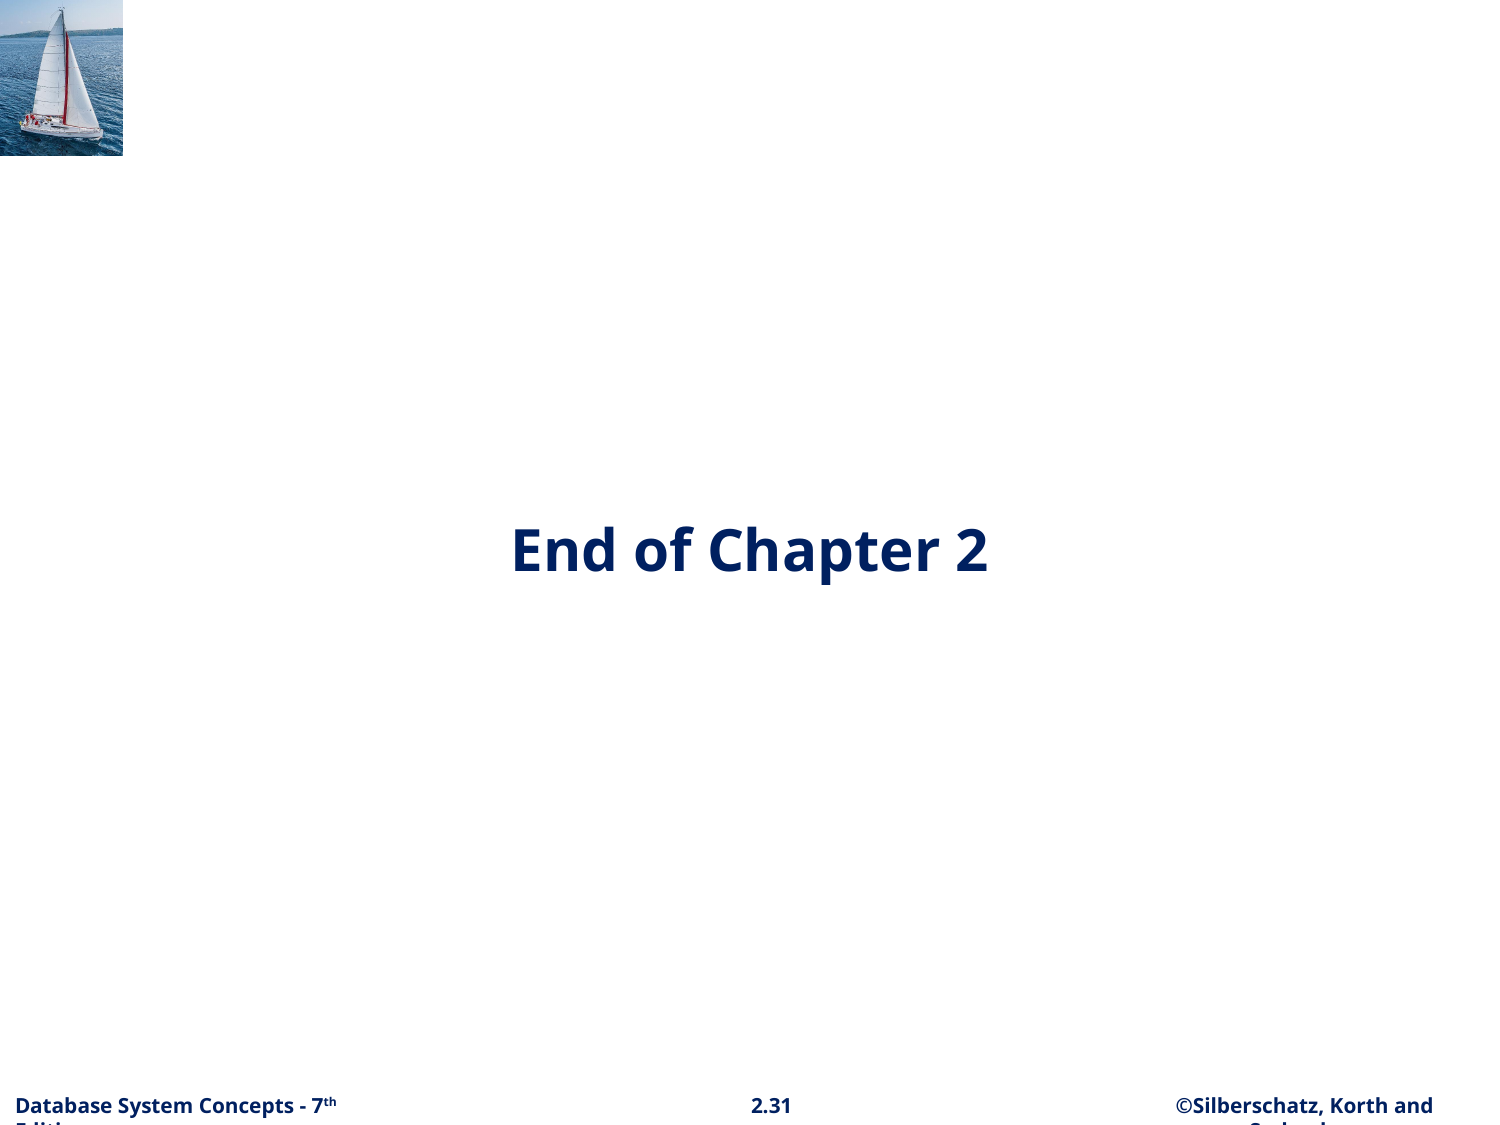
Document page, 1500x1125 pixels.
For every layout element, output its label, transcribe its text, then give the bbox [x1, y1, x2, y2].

title End of Chapter 2 [112, 349, 1388, 591]
picture [0, 0, 123, 156]
